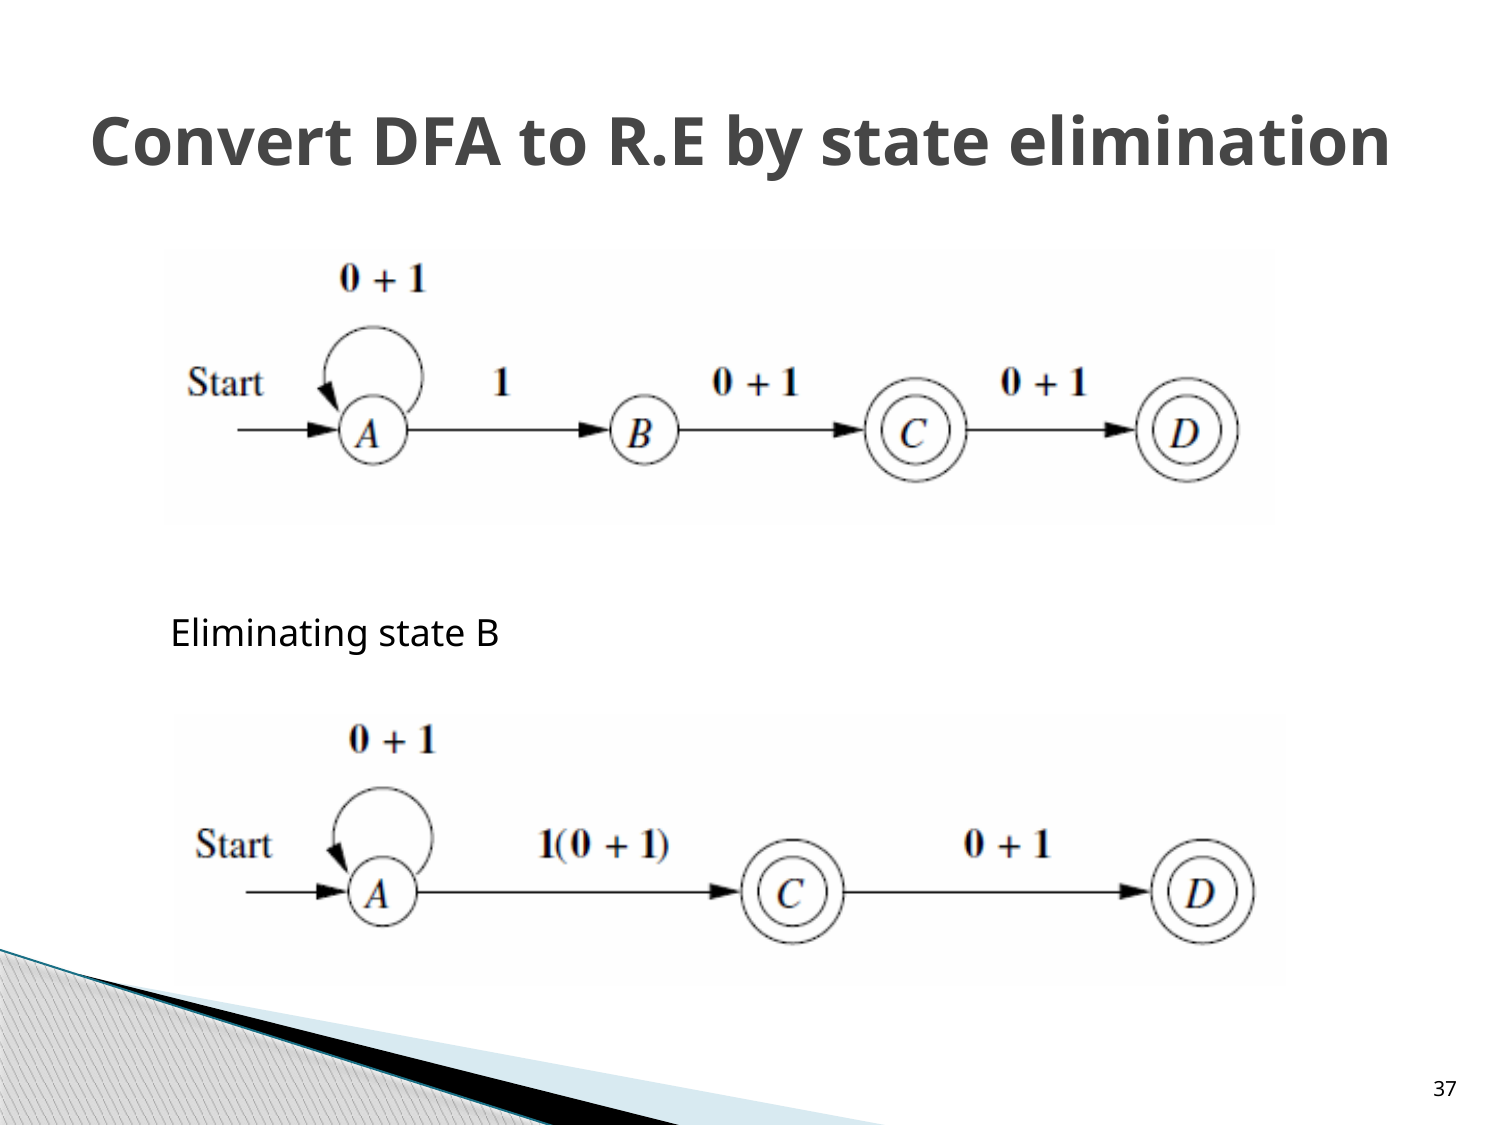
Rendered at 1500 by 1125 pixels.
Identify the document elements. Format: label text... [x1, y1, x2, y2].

picture [164, 249, 1276, 525]
picture [174, 714, 1286, 986]
text_box Eliminating state B [155, 601, 515, 662]
title Convert DFA to R.E by state elimination [75, 45, 1425, 233]
slide_number 37 [1418, 1051, 1479, 1112]
